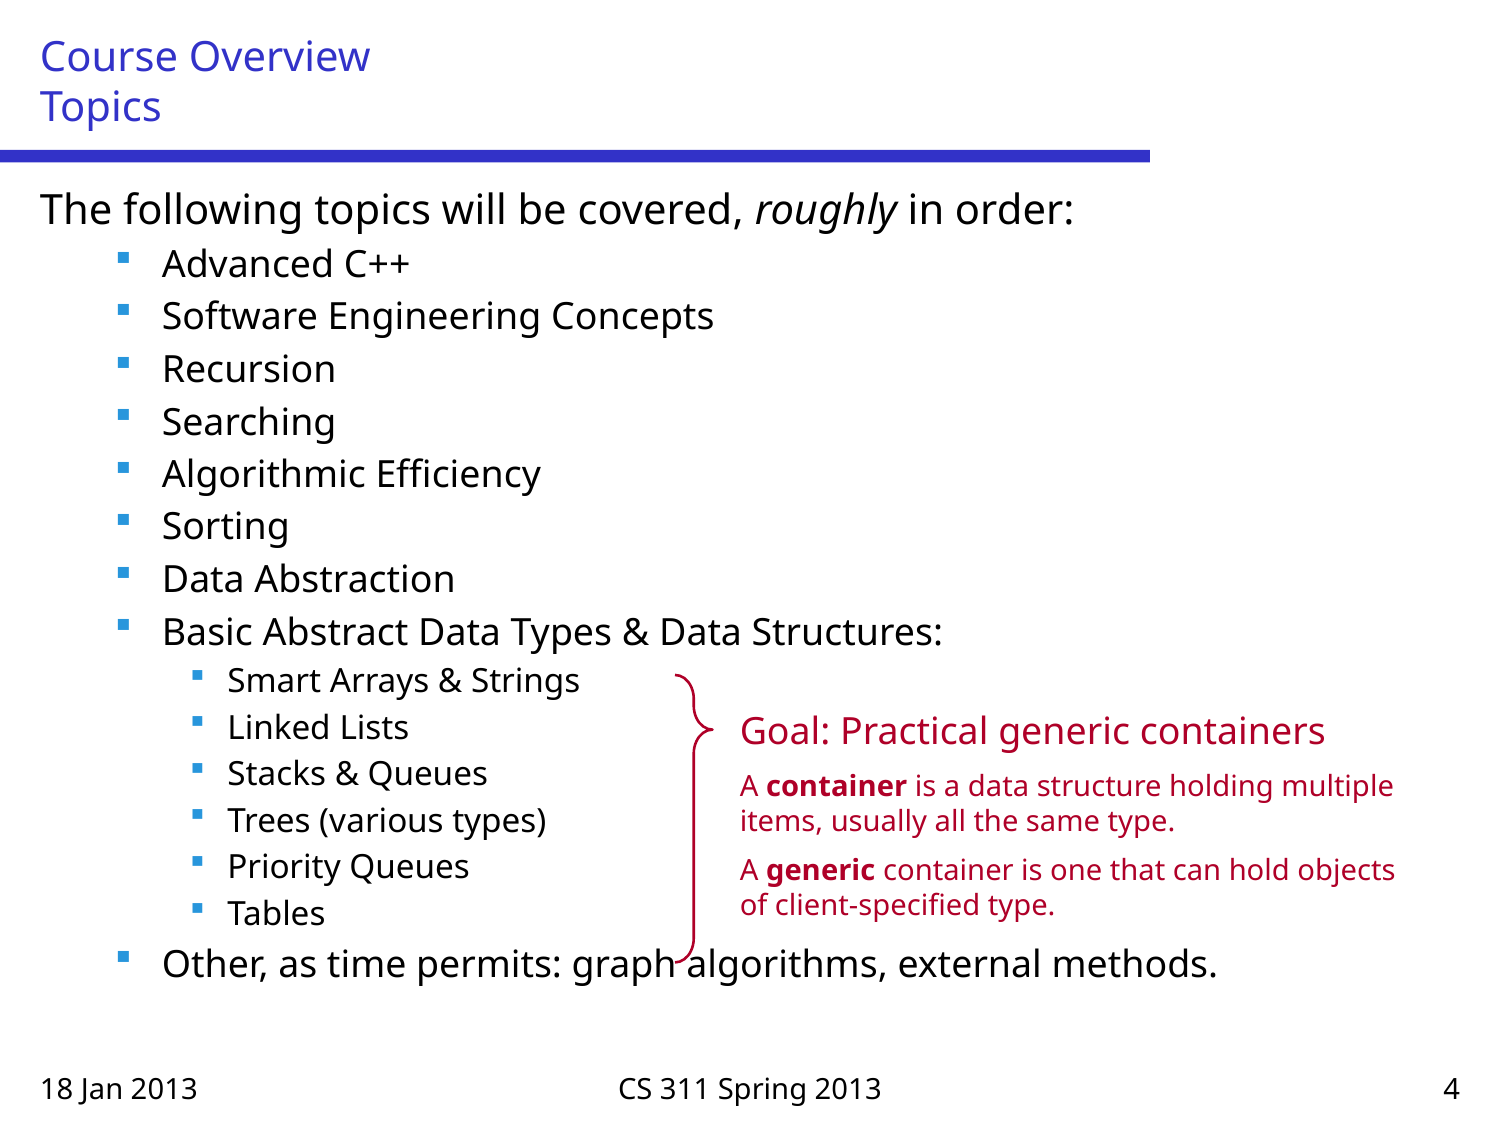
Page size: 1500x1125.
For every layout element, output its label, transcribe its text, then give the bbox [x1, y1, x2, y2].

text_box Goal: Practical generic containers A container is a data structure holding multiple items, usually all the same type. A generic container is one that can hold objects of client-specified type. [725, 699, 1425, 929]
text_box [675, 674, 713, 963]
footer CS 311 Spring 2013 [387, 1062, 1113, 1113]
slide_number 4 [1125, 1062, 1475, 1113]
list The following topics will be covered, roughly in order: Advanced C++ Software Engineering Concepts Recursion Searching Algorithmic Efficiency Sorting Data Abstraction Basic Abstract Data Types & Data Structures: Smart Arrays & Strings Linked Lists Stacks & Queues Trees (various types) Priority Queues Tables Other, as time permits: graph algorithms, external methods. [24, 174, 1475, 1050]
title Course Overview Topics [24, 24, 1475, 138]
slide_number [24, 1062, 375, 1113]
